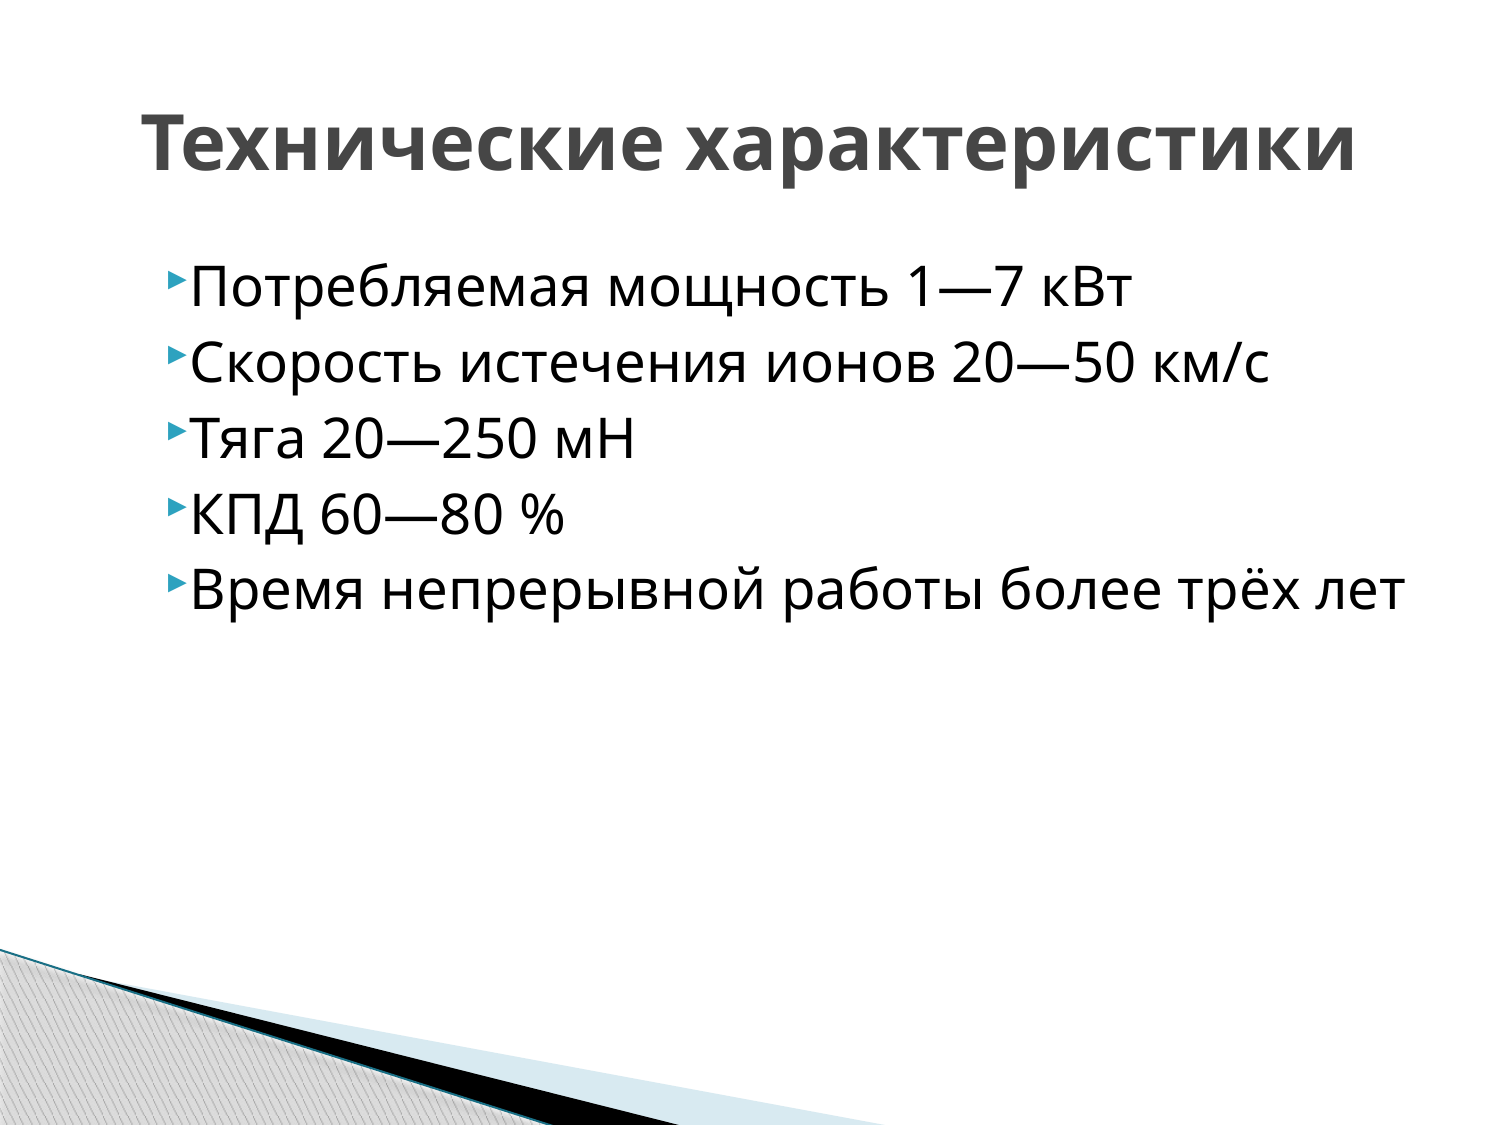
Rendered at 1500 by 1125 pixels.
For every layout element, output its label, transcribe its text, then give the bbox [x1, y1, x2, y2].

list Потребляемая мощность 1—7 кВт Скорость истечения ионов 20—50 км/с Тяга 20—250 мН КПД 60—80 % Время непрерывной работы более трёх лет [75, 243, 1425, 986]
title Технические характеристики [75, 45, 1425, 233]
